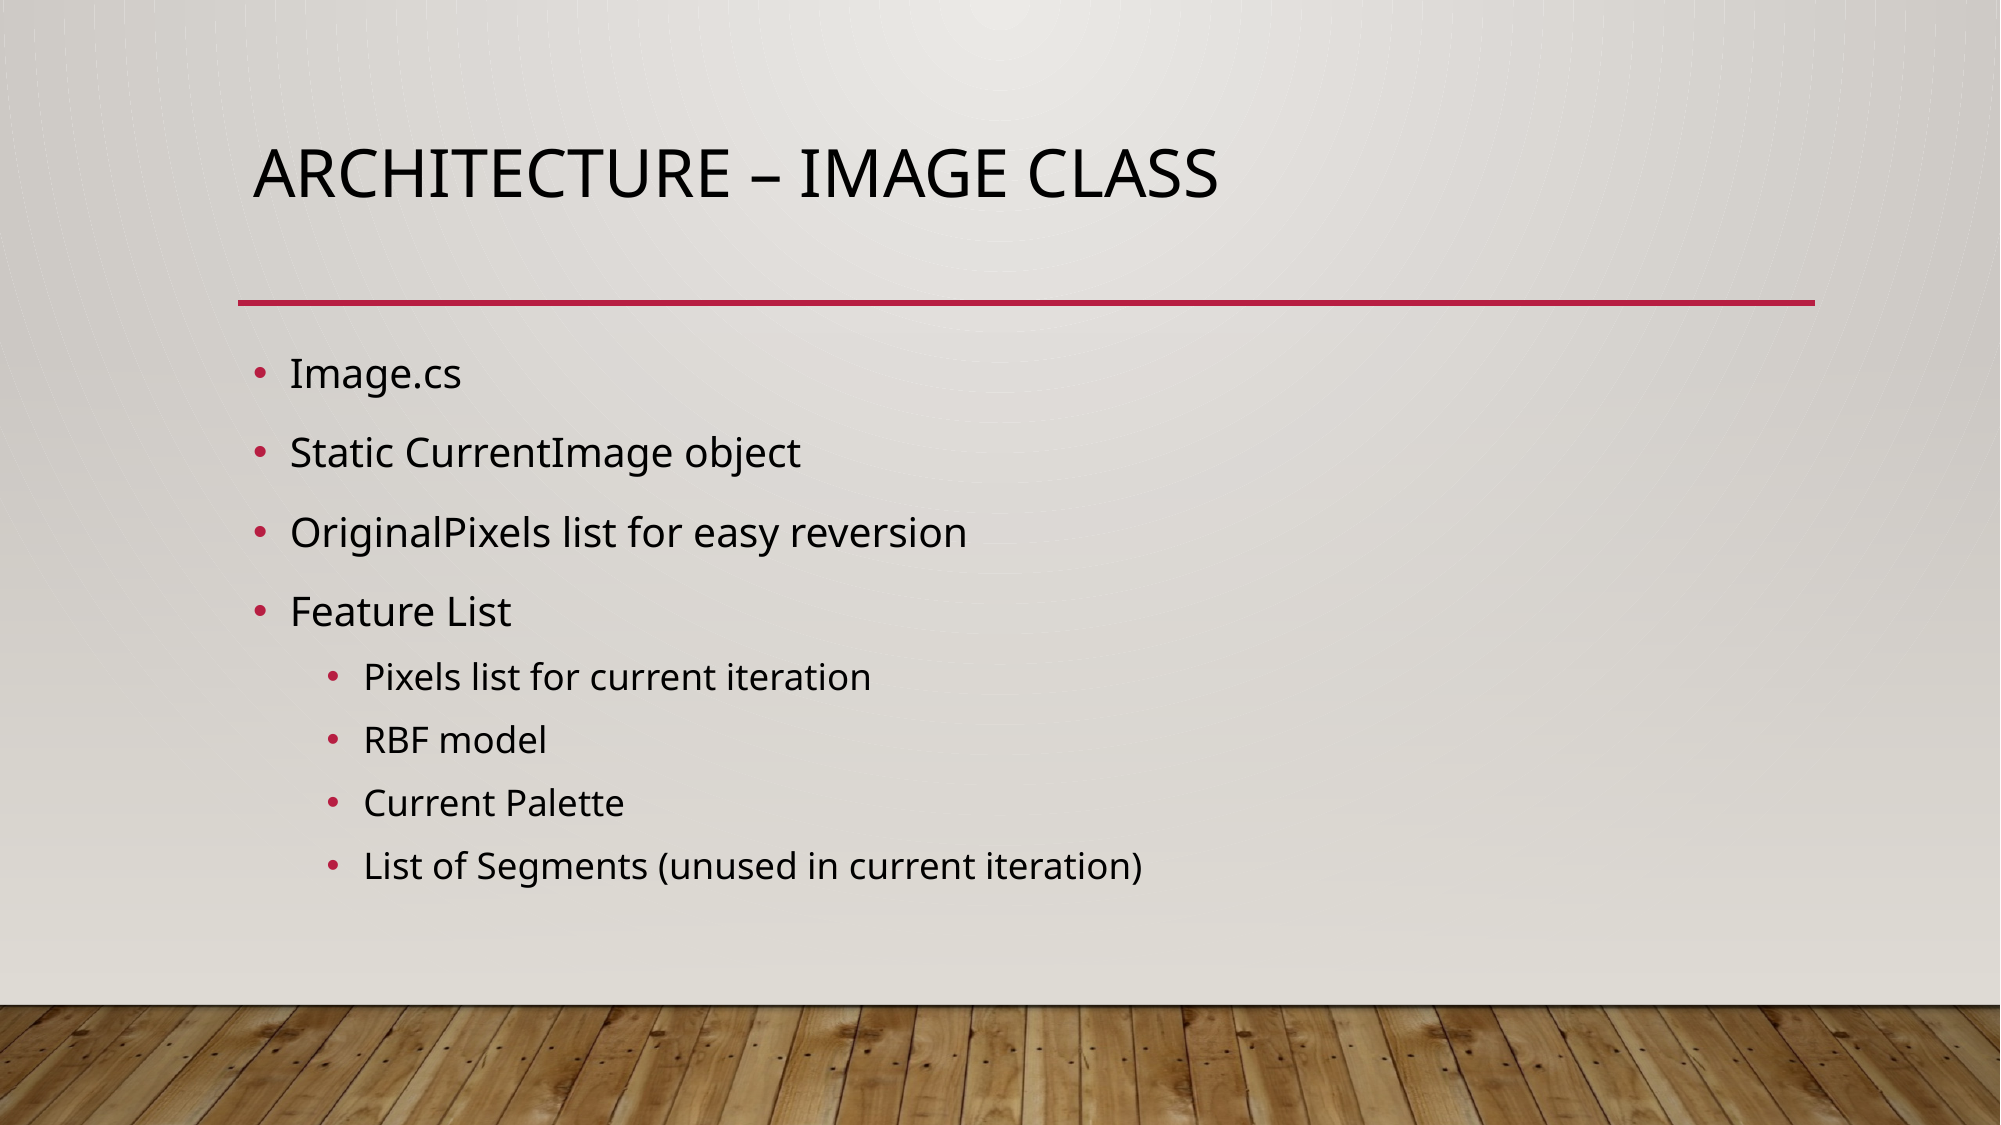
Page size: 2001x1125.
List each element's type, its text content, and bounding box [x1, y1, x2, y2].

title Architecture – Image Class [238, 131, 1814, 305]
picture [0, 1005, 2000, 1125]
list Image.cs Static CurrentImage object OriginalPixels list for easy reversion Feature List Pixels list for current iteration RBF model Current Palette List of Segments (unused in current iteration) [238, 330, 1814, 897]
